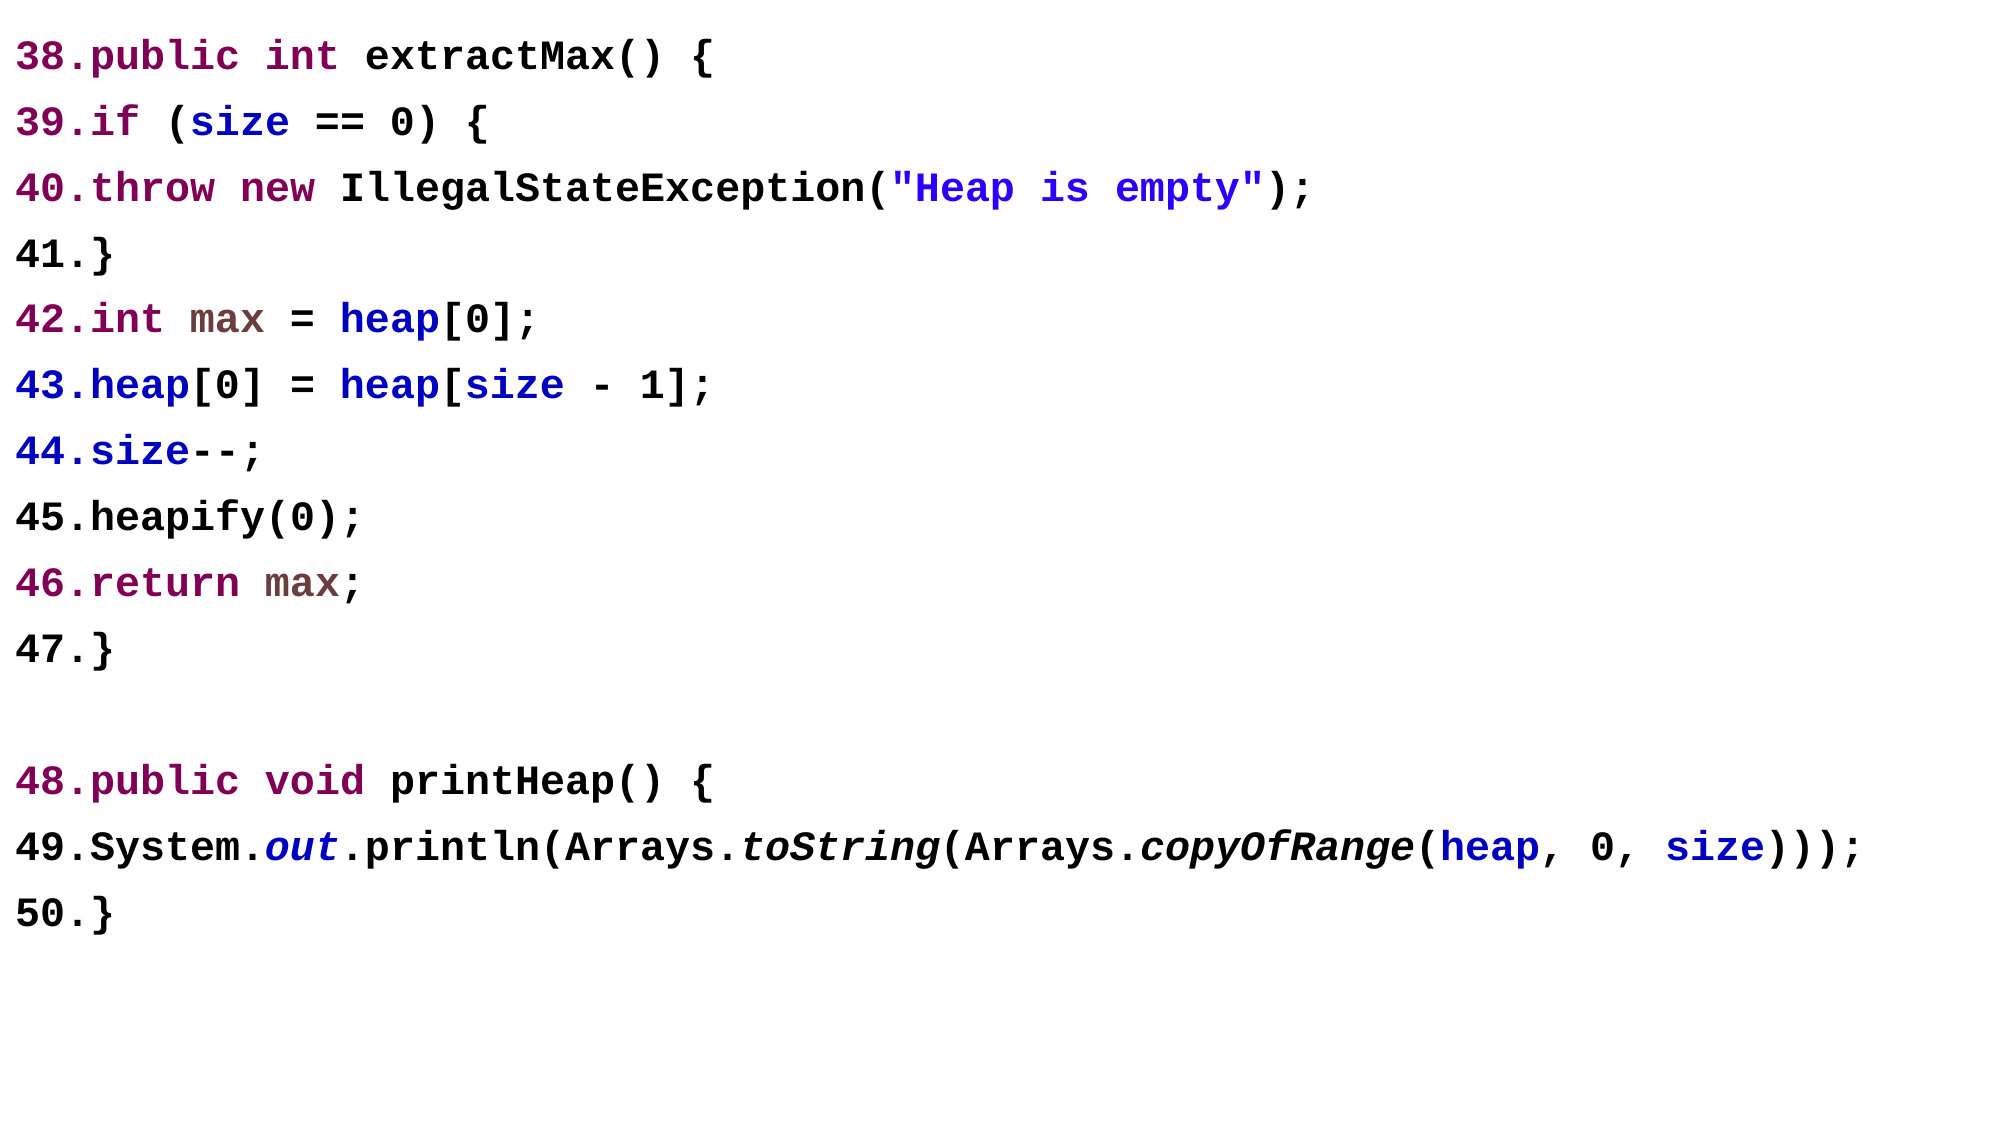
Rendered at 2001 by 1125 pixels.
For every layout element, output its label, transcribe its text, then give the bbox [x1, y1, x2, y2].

list public int extractMax() { if (size == 0) { throw new IllegalStateException("Heap is empty"); } int max = heap[0]; heap[0] = heap[size - 1]; size--; heapify(0); return max; } public void printHeap() { System.out.println(Arrays.toString(Arrays.copyOfRange(heap, 0, size))); } [0, 25, 2000, 1125]
